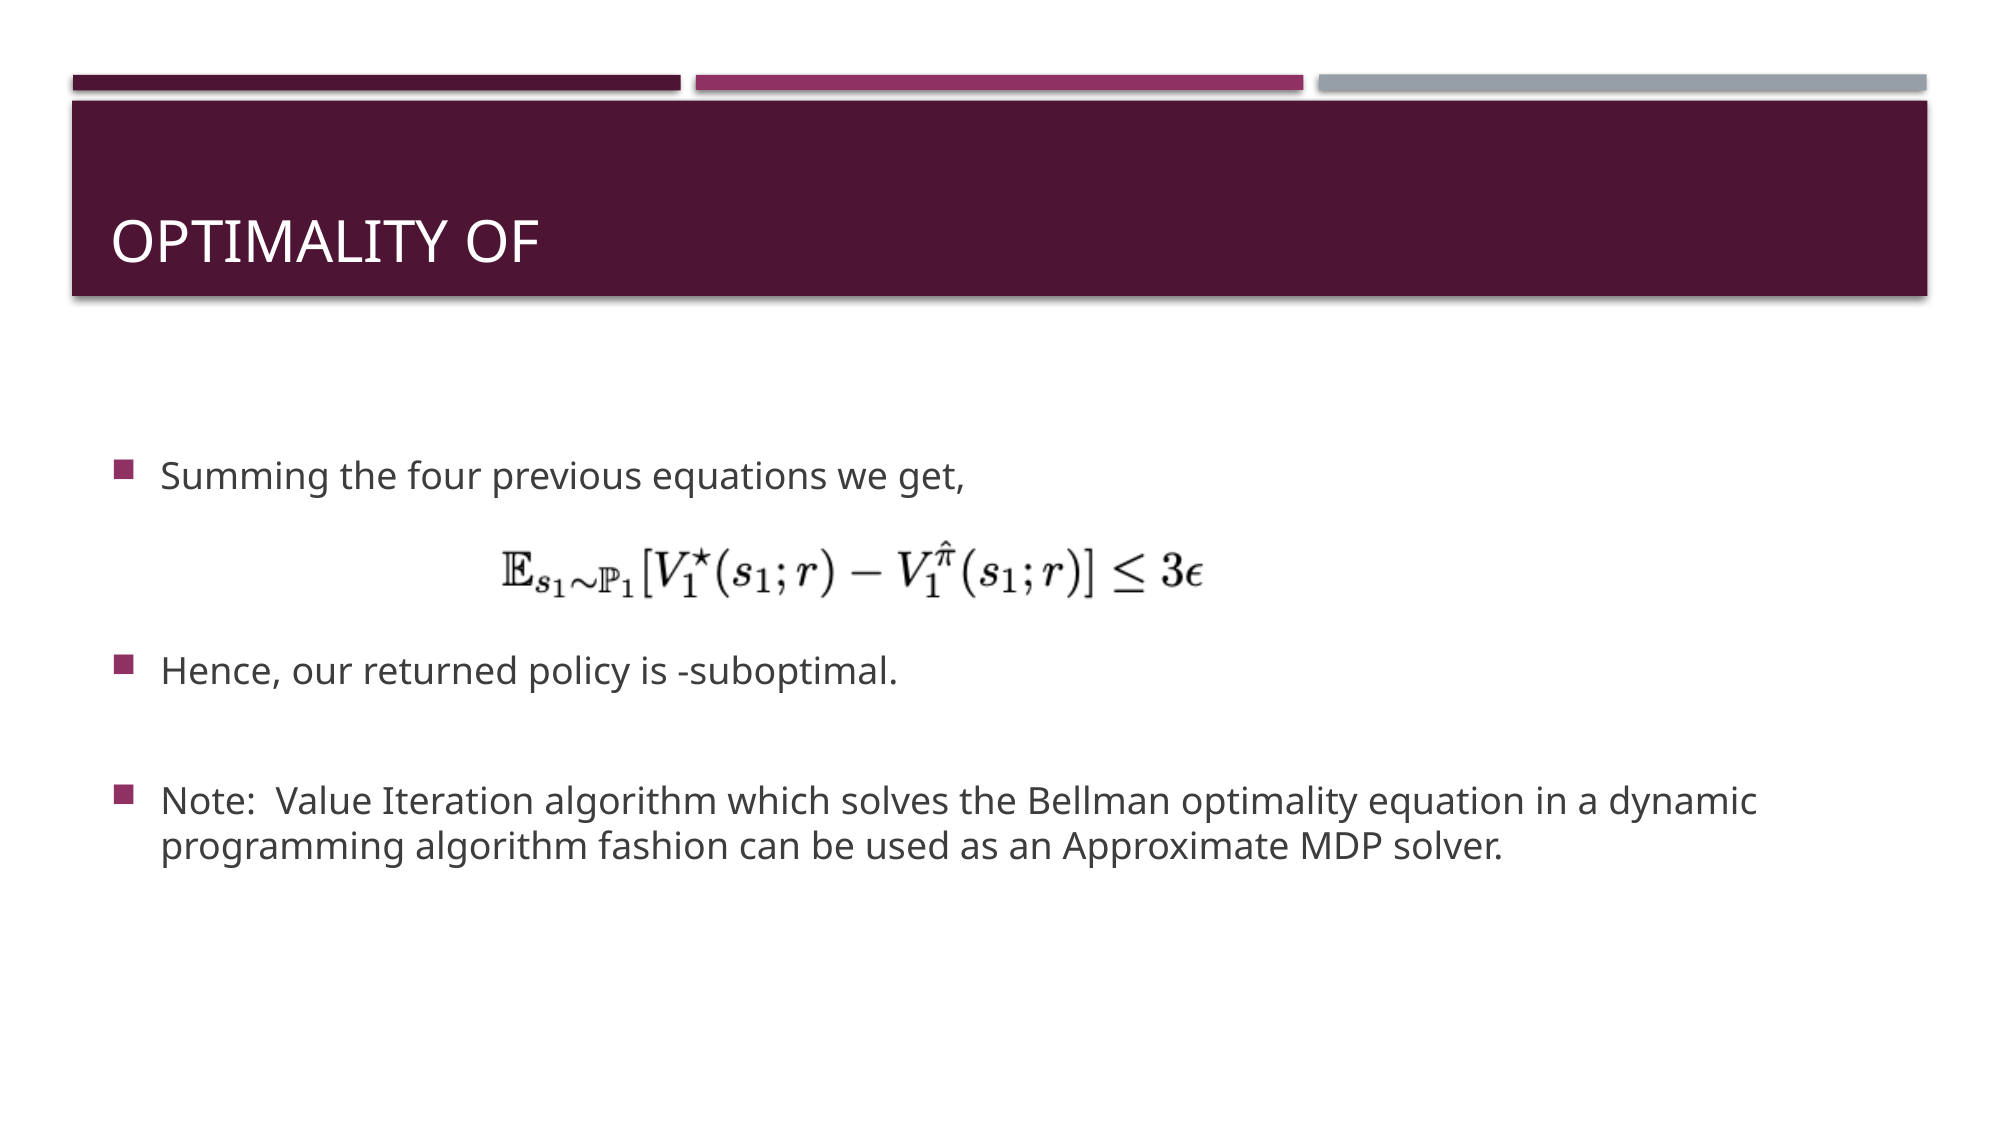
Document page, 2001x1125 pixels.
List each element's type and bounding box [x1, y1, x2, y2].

picture [490, 519, 1222, 606]
